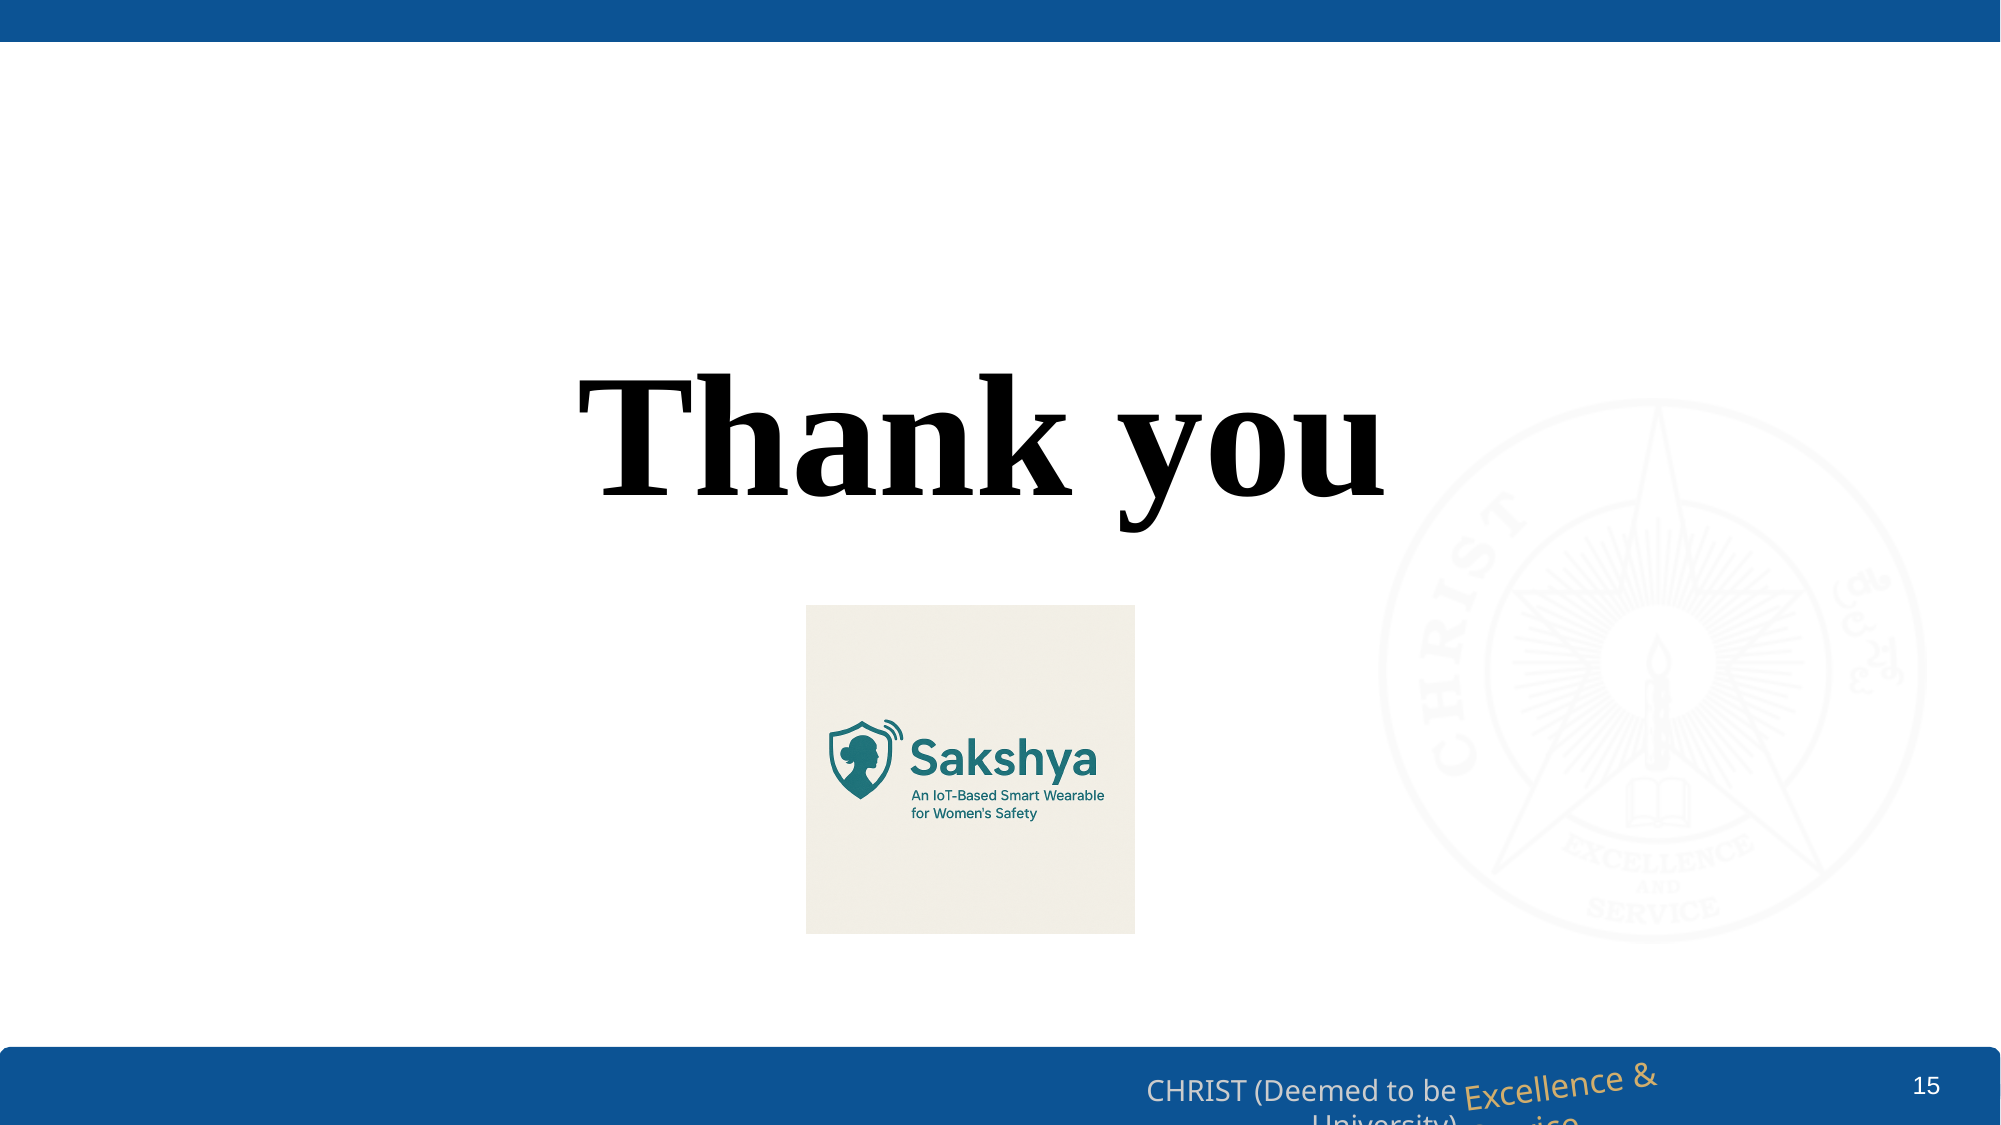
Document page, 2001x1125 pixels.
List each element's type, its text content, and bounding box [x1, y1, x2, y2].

slide_number ‹#› [1840, 1051, 1961, 1118]
text_box Thank you [389, 305, 1577, 579]
picture [806, 604, 1135, 934]
